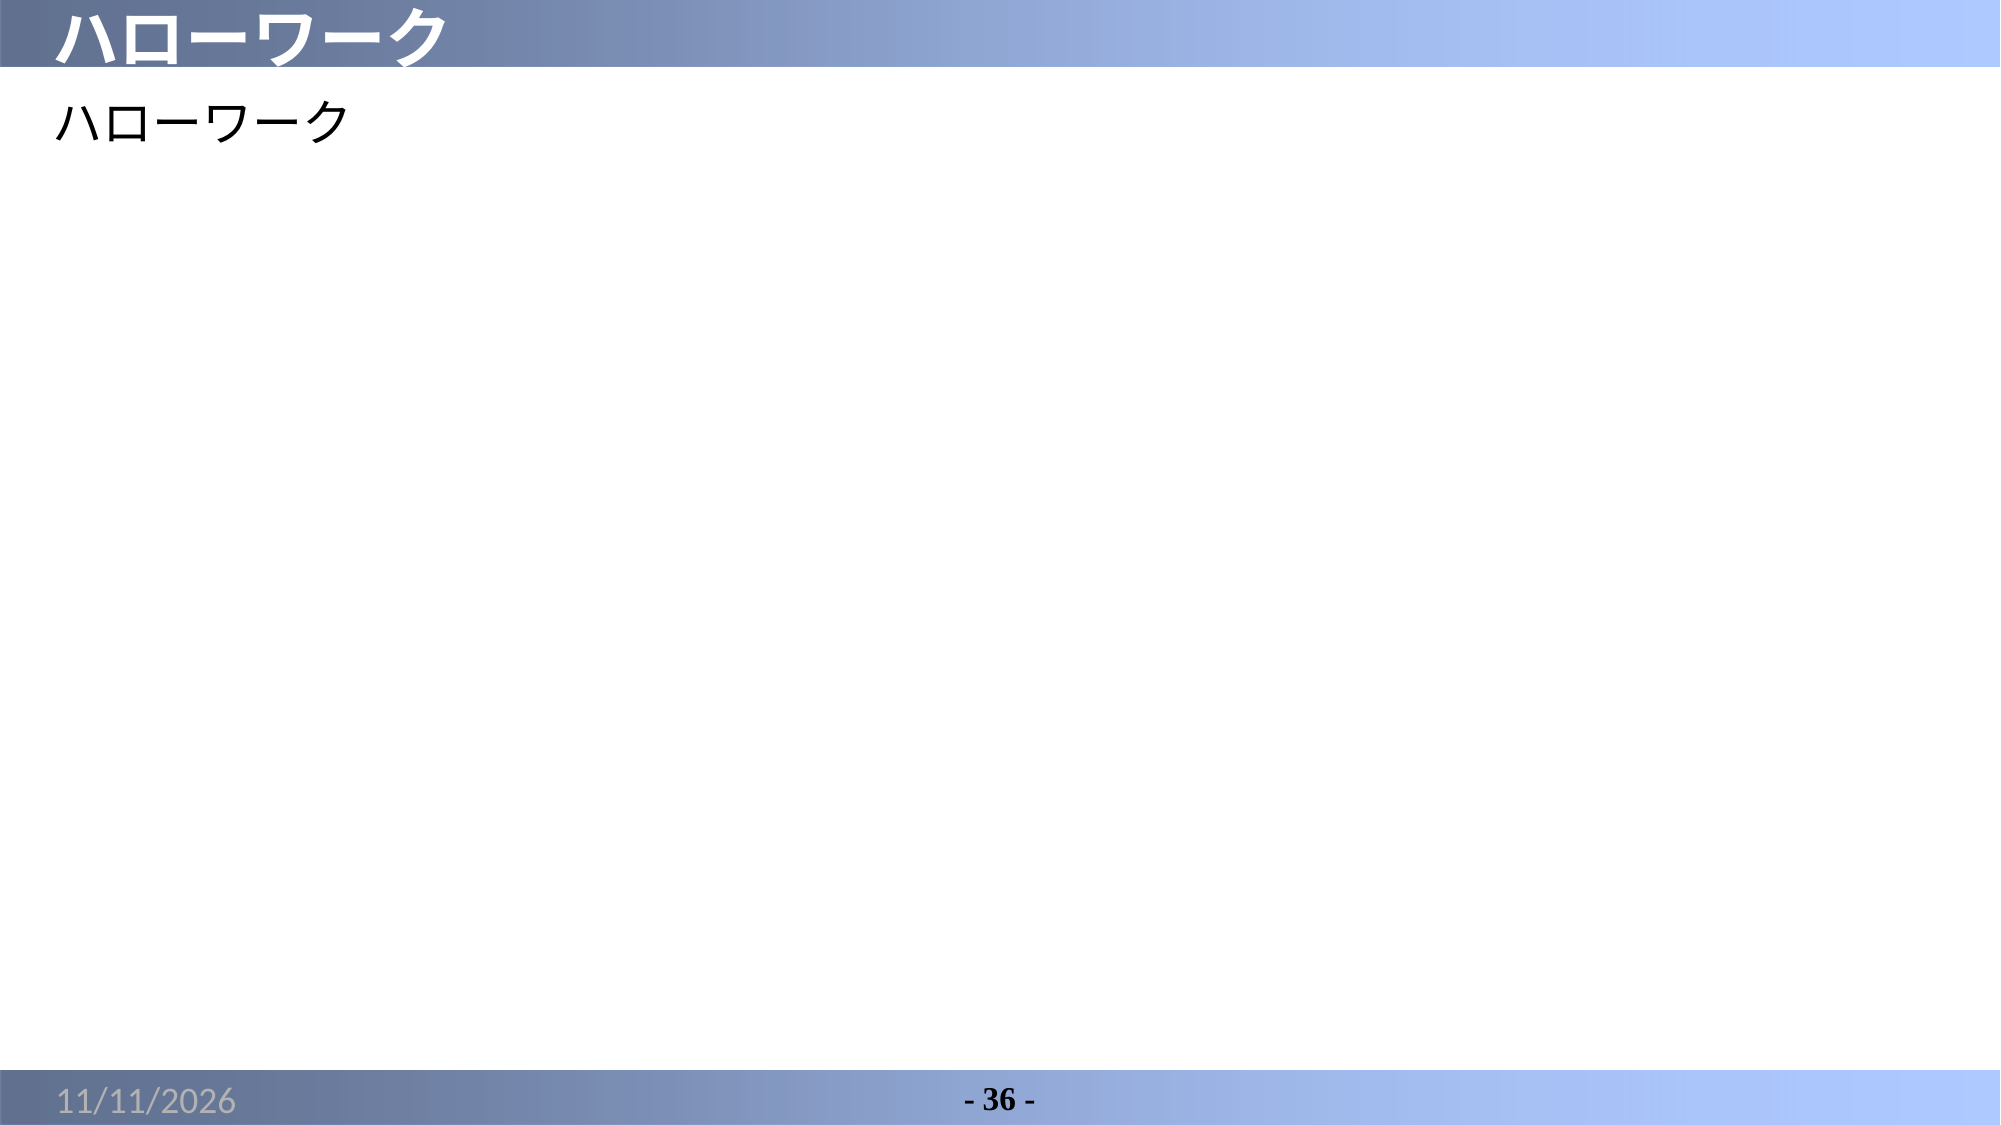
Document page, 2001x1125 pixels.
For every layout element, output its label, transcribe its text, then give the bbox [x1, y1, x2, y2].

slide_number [55, 1076, 516, 1122]
title ハローワーク [52, 0, 1946, 78]
slide_number - 36 - [934, 1078, 1063, 1117]
list ハローワーク [52, 91, 1946, 153]
